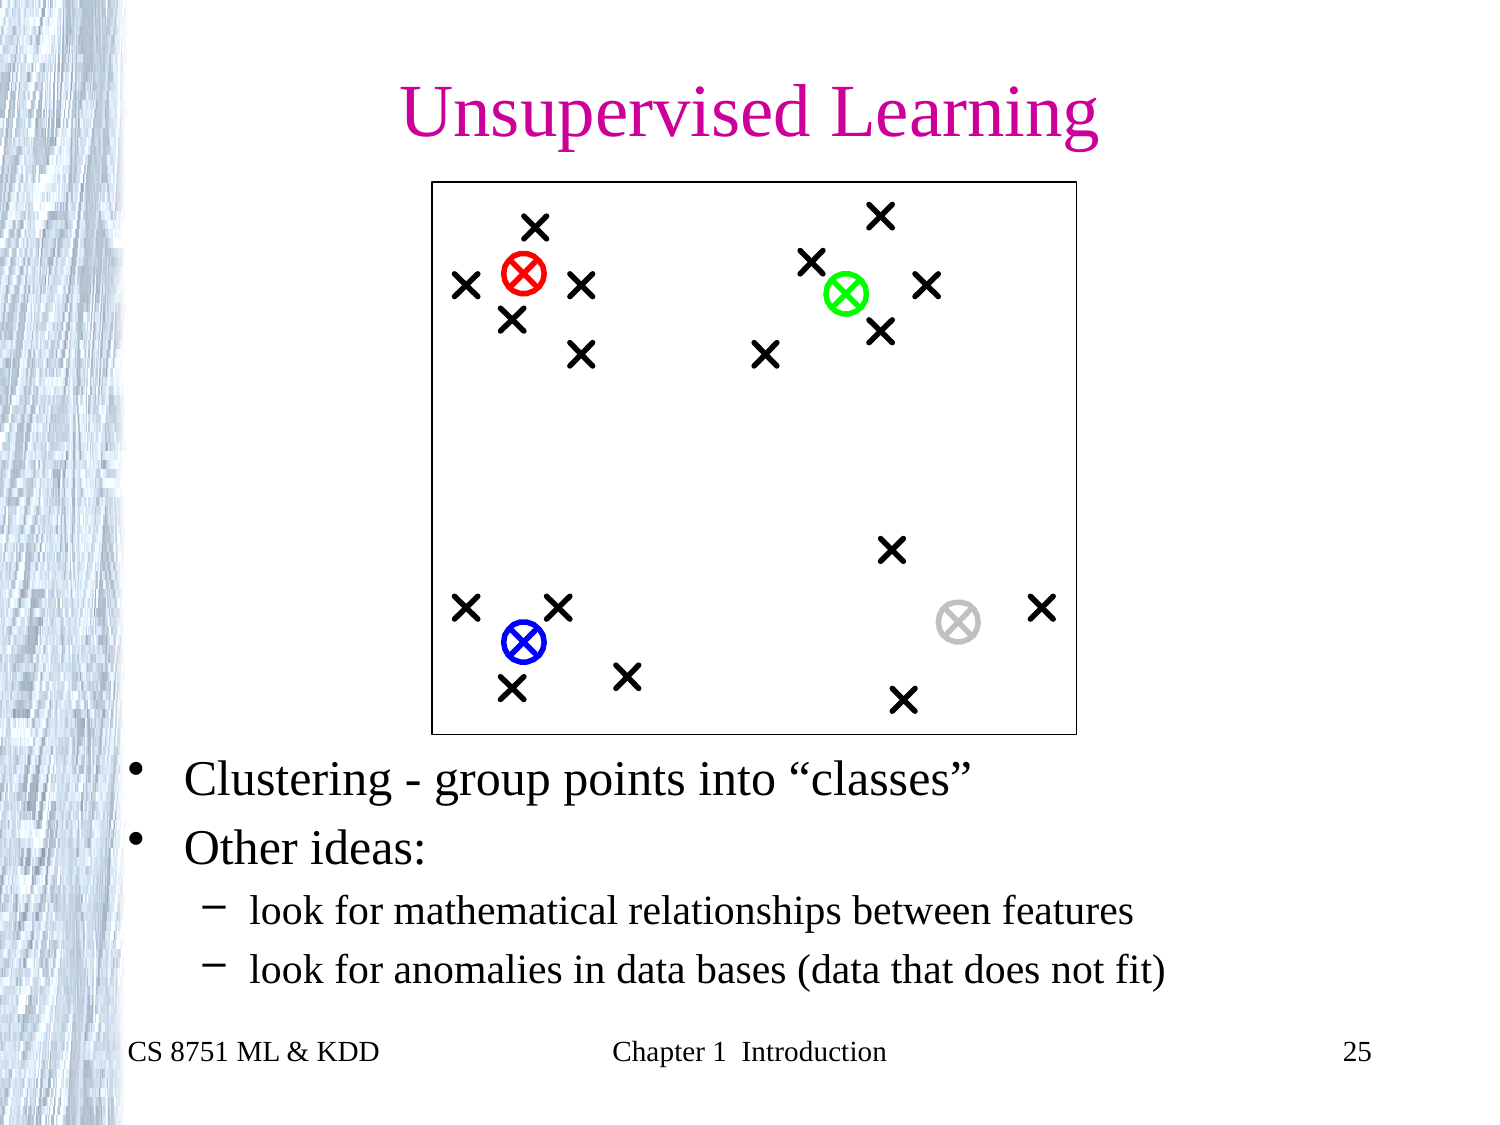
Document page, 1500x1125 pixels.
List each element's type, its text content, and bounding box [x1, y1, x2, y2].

picture [0, 0, 1500, 1125]
slide_number 25 [1074, 1024, 1388, 1101]
title Unsupervised Learning [112, 50, 1388, 163]
footer Chapter 1 Introduction [512, 1024, 988, 1101]
slide_number CS 8751 ML & KDD [112, 1024, 426, 1101]
list Clustering - group points into “classes” Other ideas: look for mathematical relationships between features look for anomalies in data bases (data that does not fit) [112, 737, 1388, 1000]
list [424, 174, 1083, 741]
